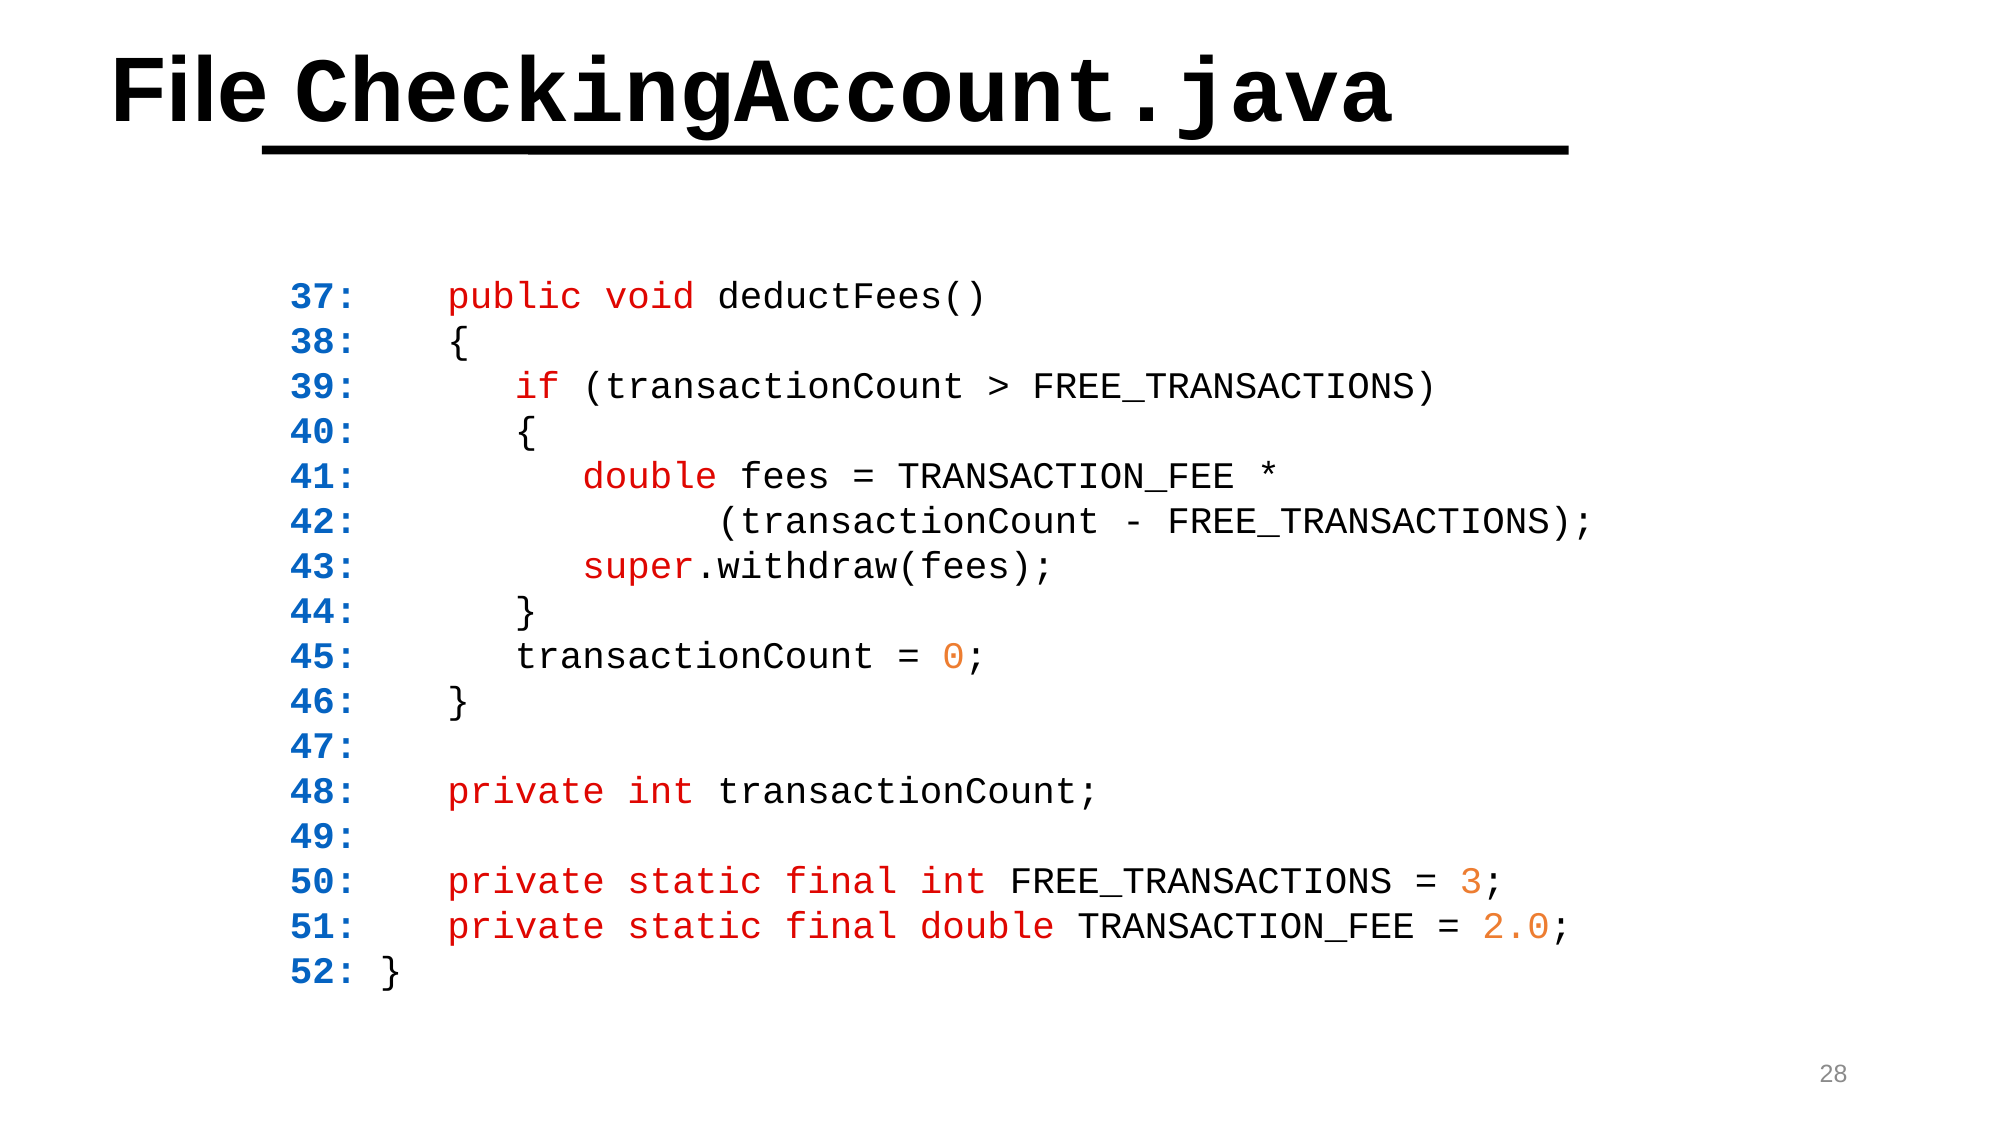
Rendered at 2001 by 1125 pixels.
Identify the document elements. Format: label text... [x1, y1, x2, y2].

title File CheckingAccount.java [95, 0, 1569, 200]
slide_number 28 [1412, 1042, 1863, 1103]
text_box 37: public void deductFees() 38: { 39: if (transactionCount > FREE_TRANSACTIONS) 40: { 41: double fees = TRANSACTION_FEE * 42: (transactionCount - FREE_TRANSACTIONS); 43: super.withdraw(fees); 44: } 45: transactionCount = 0; 46: } 47: 48: private int transactionCount; 49: 50: private static final int FREE_TRANSACTIONS = 3; 51: private static final double TRANSACTION_FEE = 2.0; 52: } [275, 249, 1725, 1013]
